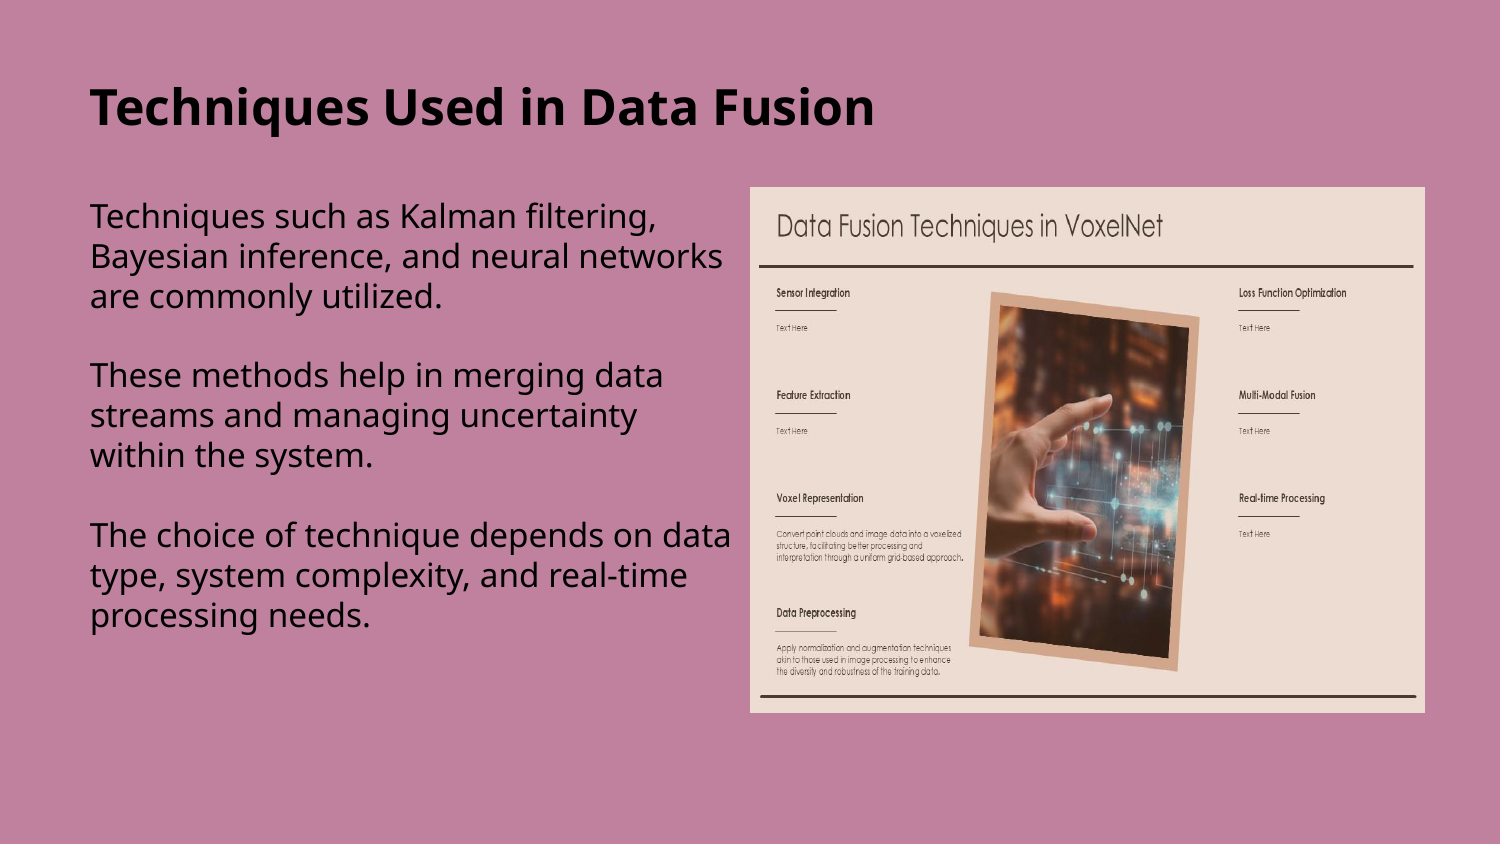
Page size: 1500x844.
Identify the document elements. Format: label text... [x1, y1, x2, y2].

picture [749, 187, 1426, 713]
text_box Techniques Used in Data Fusion [75, 37, 1425, 173]
text_box Techniques such as Kalman filtering, Bayesian inference, and neural networks are commonly utilized. These methods help in merging data streams and managing uncertainty within the system. The choice of technique depends on data type, system complexity, and real-time processing needs. [75, 187, 747, 713]
